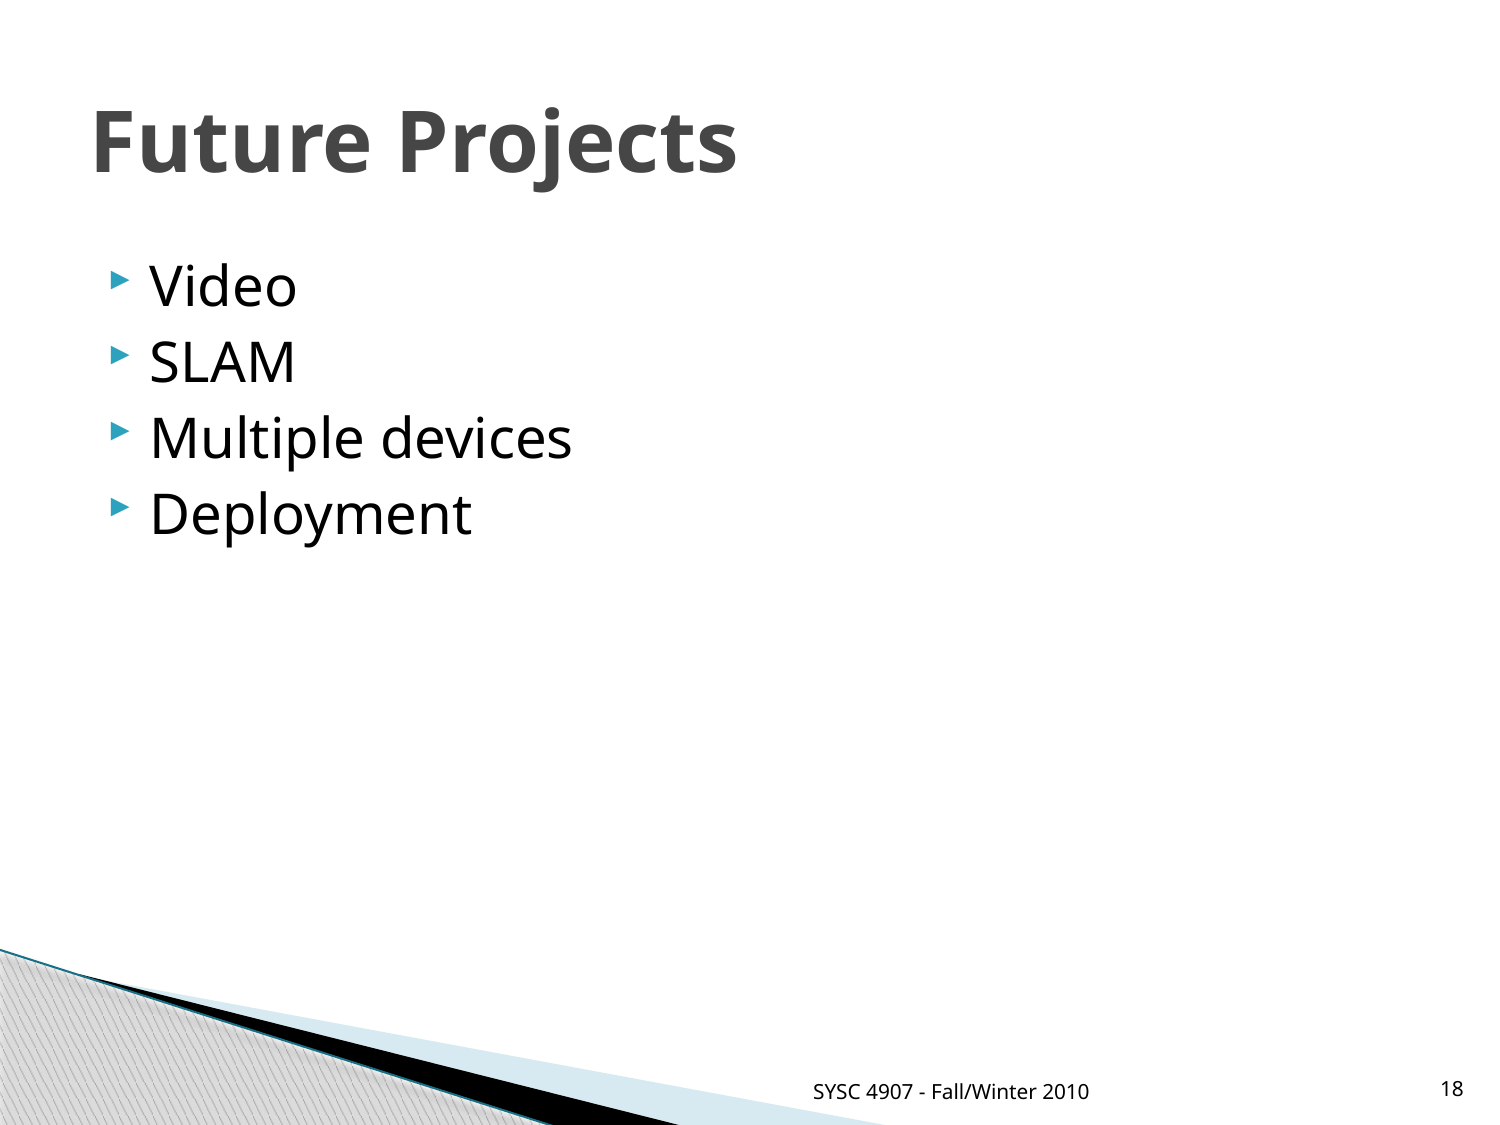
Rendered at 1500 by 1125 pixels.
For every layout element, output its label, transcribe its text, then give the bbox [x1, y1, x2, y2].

slide_number 18 [1418, 1051, 1479, 1112]
title Future Projects [75, 45, 1425, 233]
list Video SLAM Multiple devices Deployment [75, 243, 1425, 986]
footer SYSC 4907 - Fall/Winter 2010 [718, 1051, 1105, 1112]
